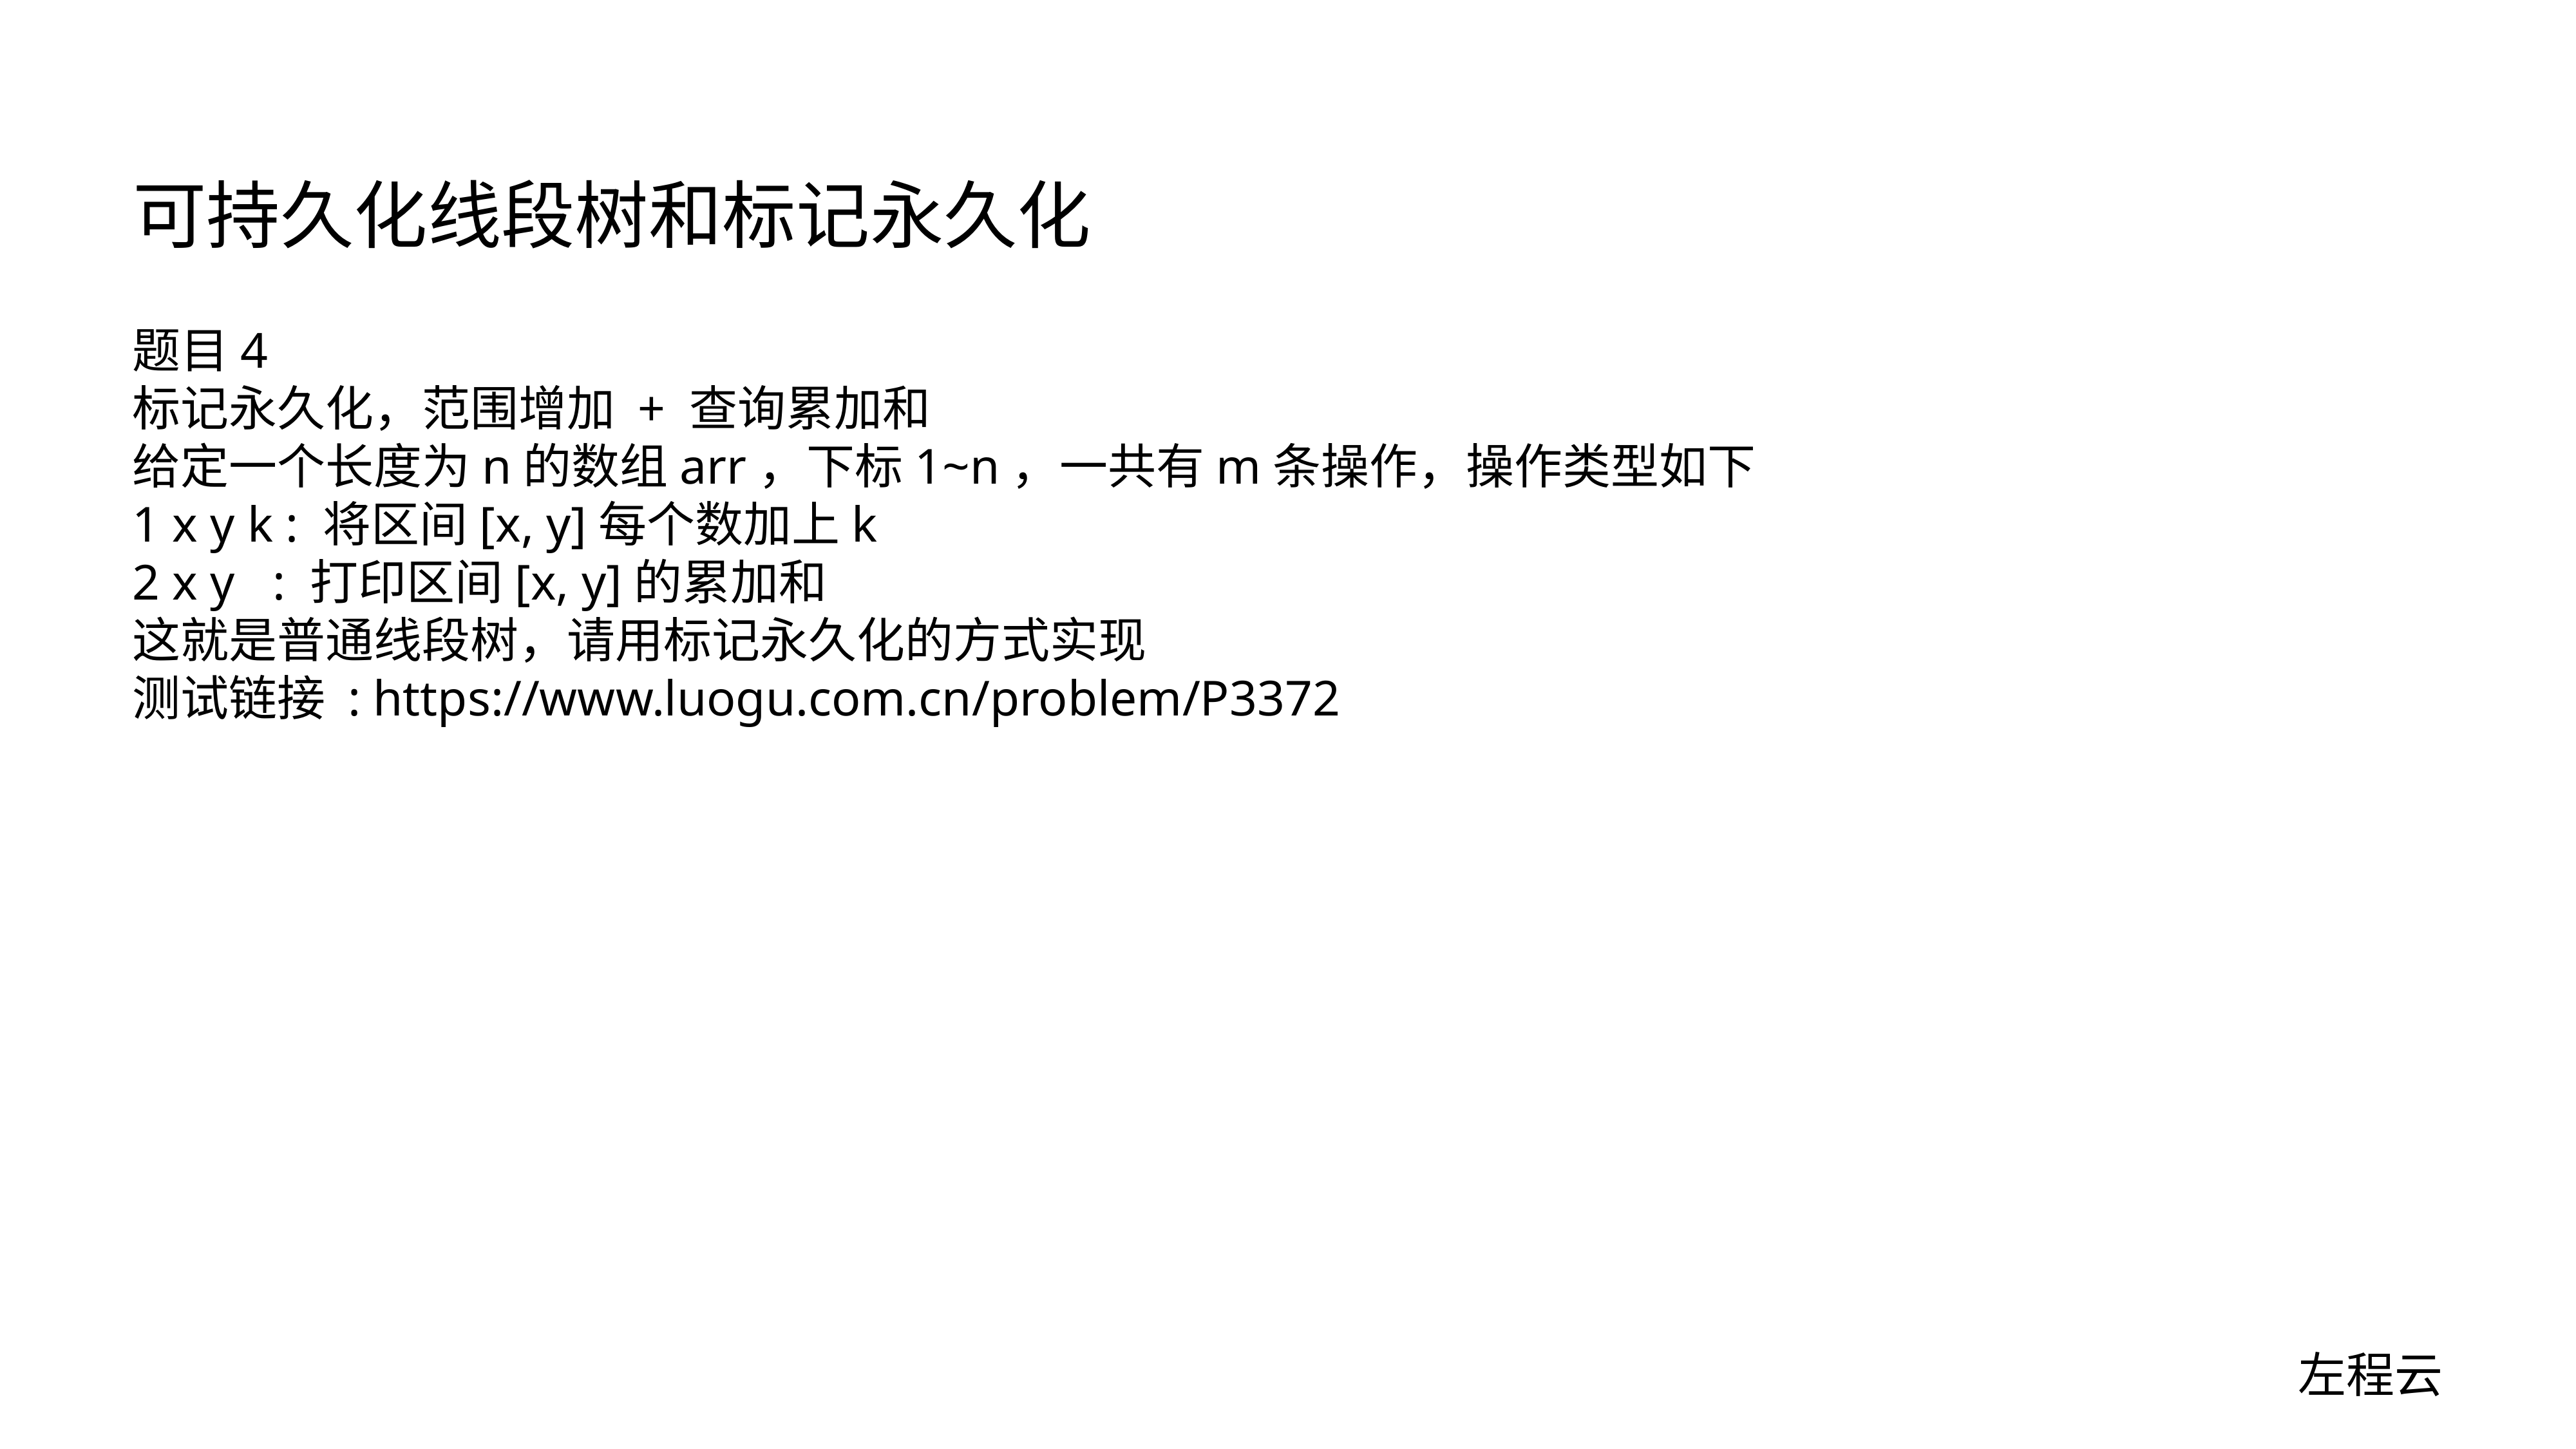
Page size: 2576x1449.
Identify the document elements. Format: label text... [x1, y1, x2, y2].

title 可持久化线段树和标记永久化 [127, 48, 2449, 263]
text_box 题目4 标记永久化，范围增加 + 查询累加和 给定一个长度为n的数组arr，下标1~n，一共有m条操作，操作类型如下 1 x y k : 将区间[x, y]每个数加上k 2 x y : 打印区间[x, y]的累加和 这就是普通线段树，请用标记永久化的方式实现 测试链接 : https://www.luogu.com.cn/problem/P3372 [127, 314, 2449, 1304]
text_box 左程云 [127, 1339, 2449, 1408]
